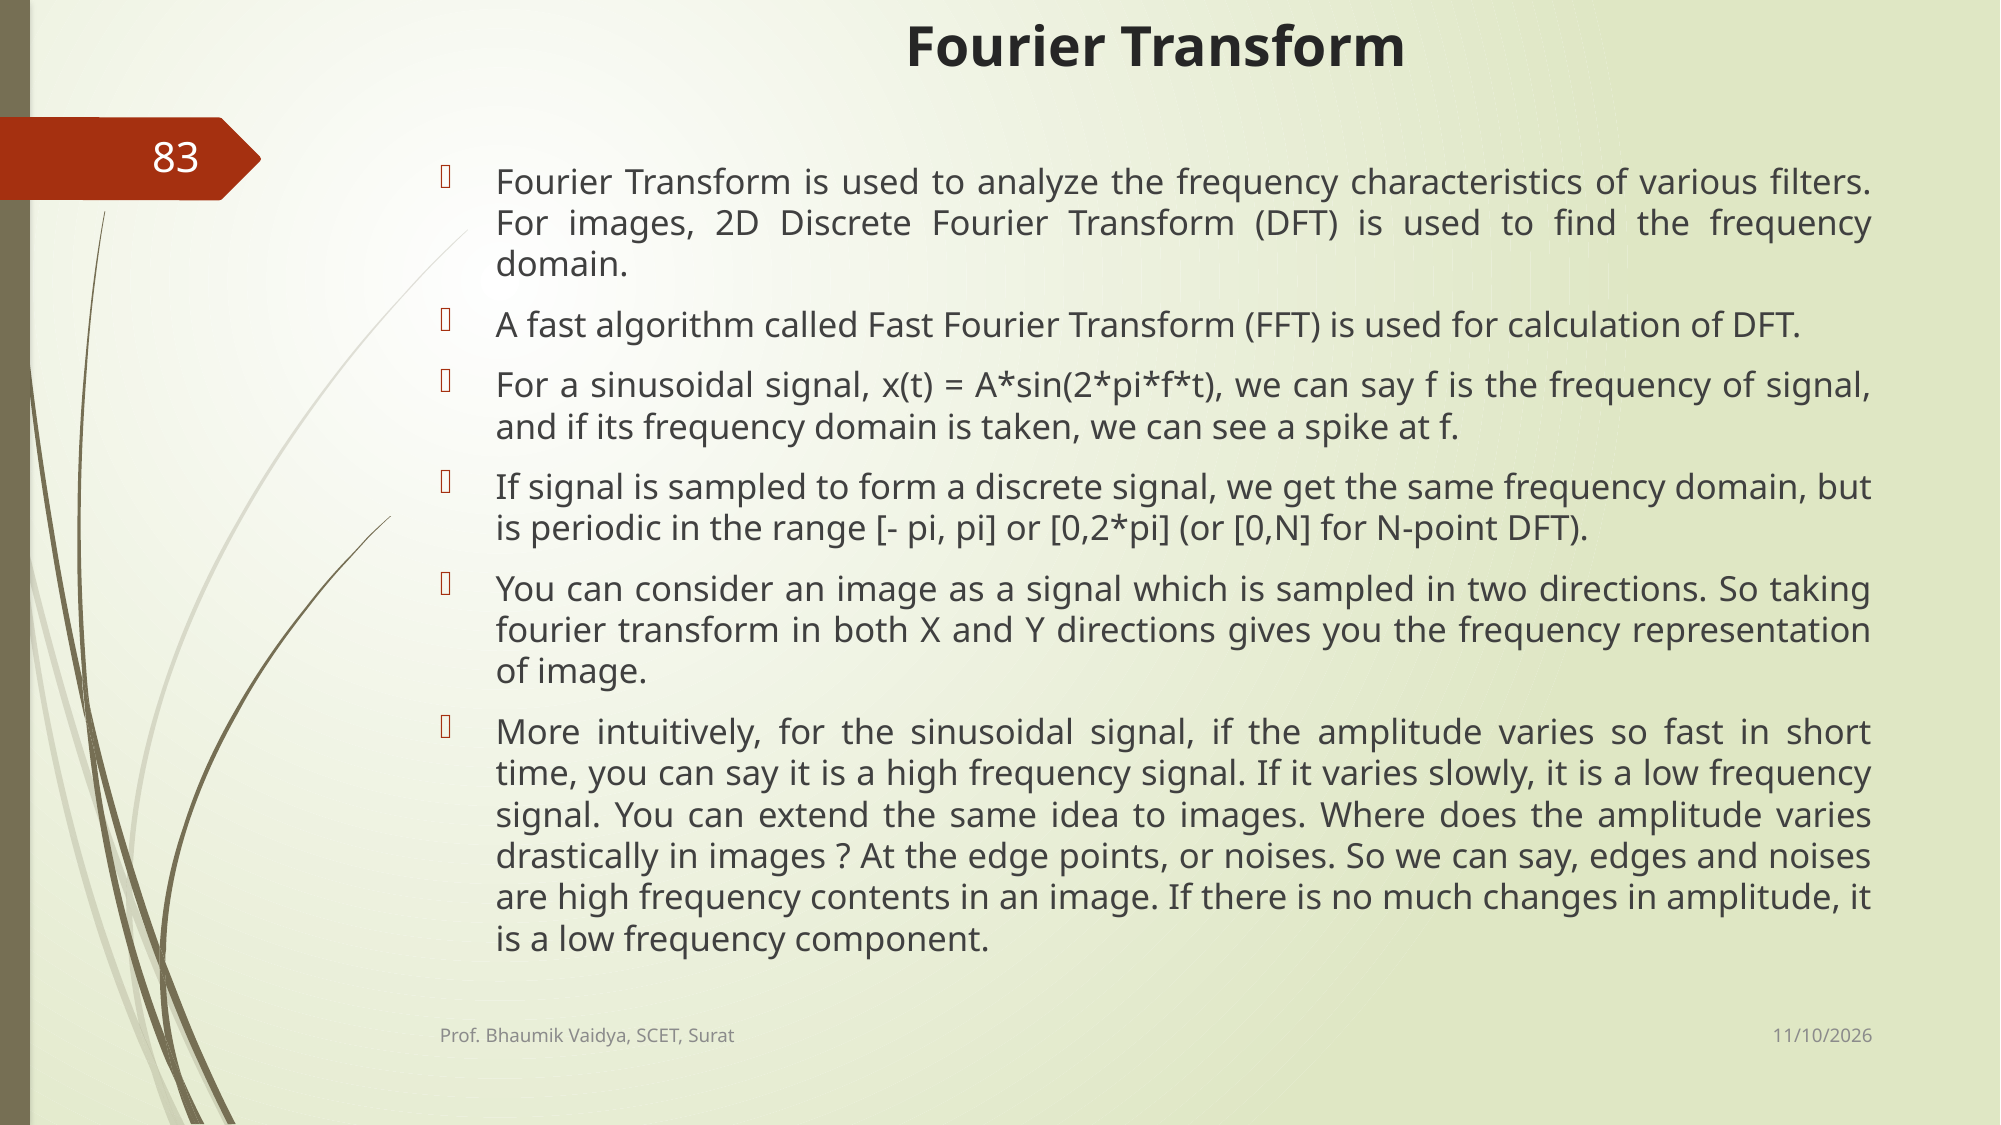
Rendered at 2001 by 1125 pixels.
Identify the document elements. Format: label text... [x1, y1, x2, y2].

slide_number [1699, 1005, 1888, 1067]
title Fourier Transform [425, 3, 1888, 152]
list Fourier Transform is used to analyze the frequency characteristics of various filters. For images, 2D Discrete Fourier Transform (DFT) is used to find the frequency domain. A fast algorithm called Fast Fourier Transform (FFT) is used for calculation of DFT. For a sinusoidal signal, x(t) = A*sin(2*pi*f*t), we can say f is the frequency of signal, and if its frequency domain is taken, we can see a spike at f. If signal is sampled to form a discrete signal, we get the same frequency domain, but is periodic in the range [- pi, pi] or [0,2*pi] (or [0,N] for N-point DFT). You can consider an image as a signal which is sampled in two directions. So taking fourier transform in both X and Y directions gives you the frequency representation of image. More intuitively, for the sinusoidal signal, if the amplitude varies so fast in short time, you can say it is a high frequency signal. If it varies slowly, it is a low frequency signal. You can extend the same idea to images. Where does the amplitude varies drastically in images ? At the edge points, or noises. So we can say, edges and noises are high frequency contents in an image. If there is no much changes in amplitude, it is a low frequency component. [424, 152, 1888, 970]
footer Prof. Bhaumik Vaidya, SCET, Surat [424, 1006, 1675, 1067]
slide_number 83 [87, 129, 216, 190]
